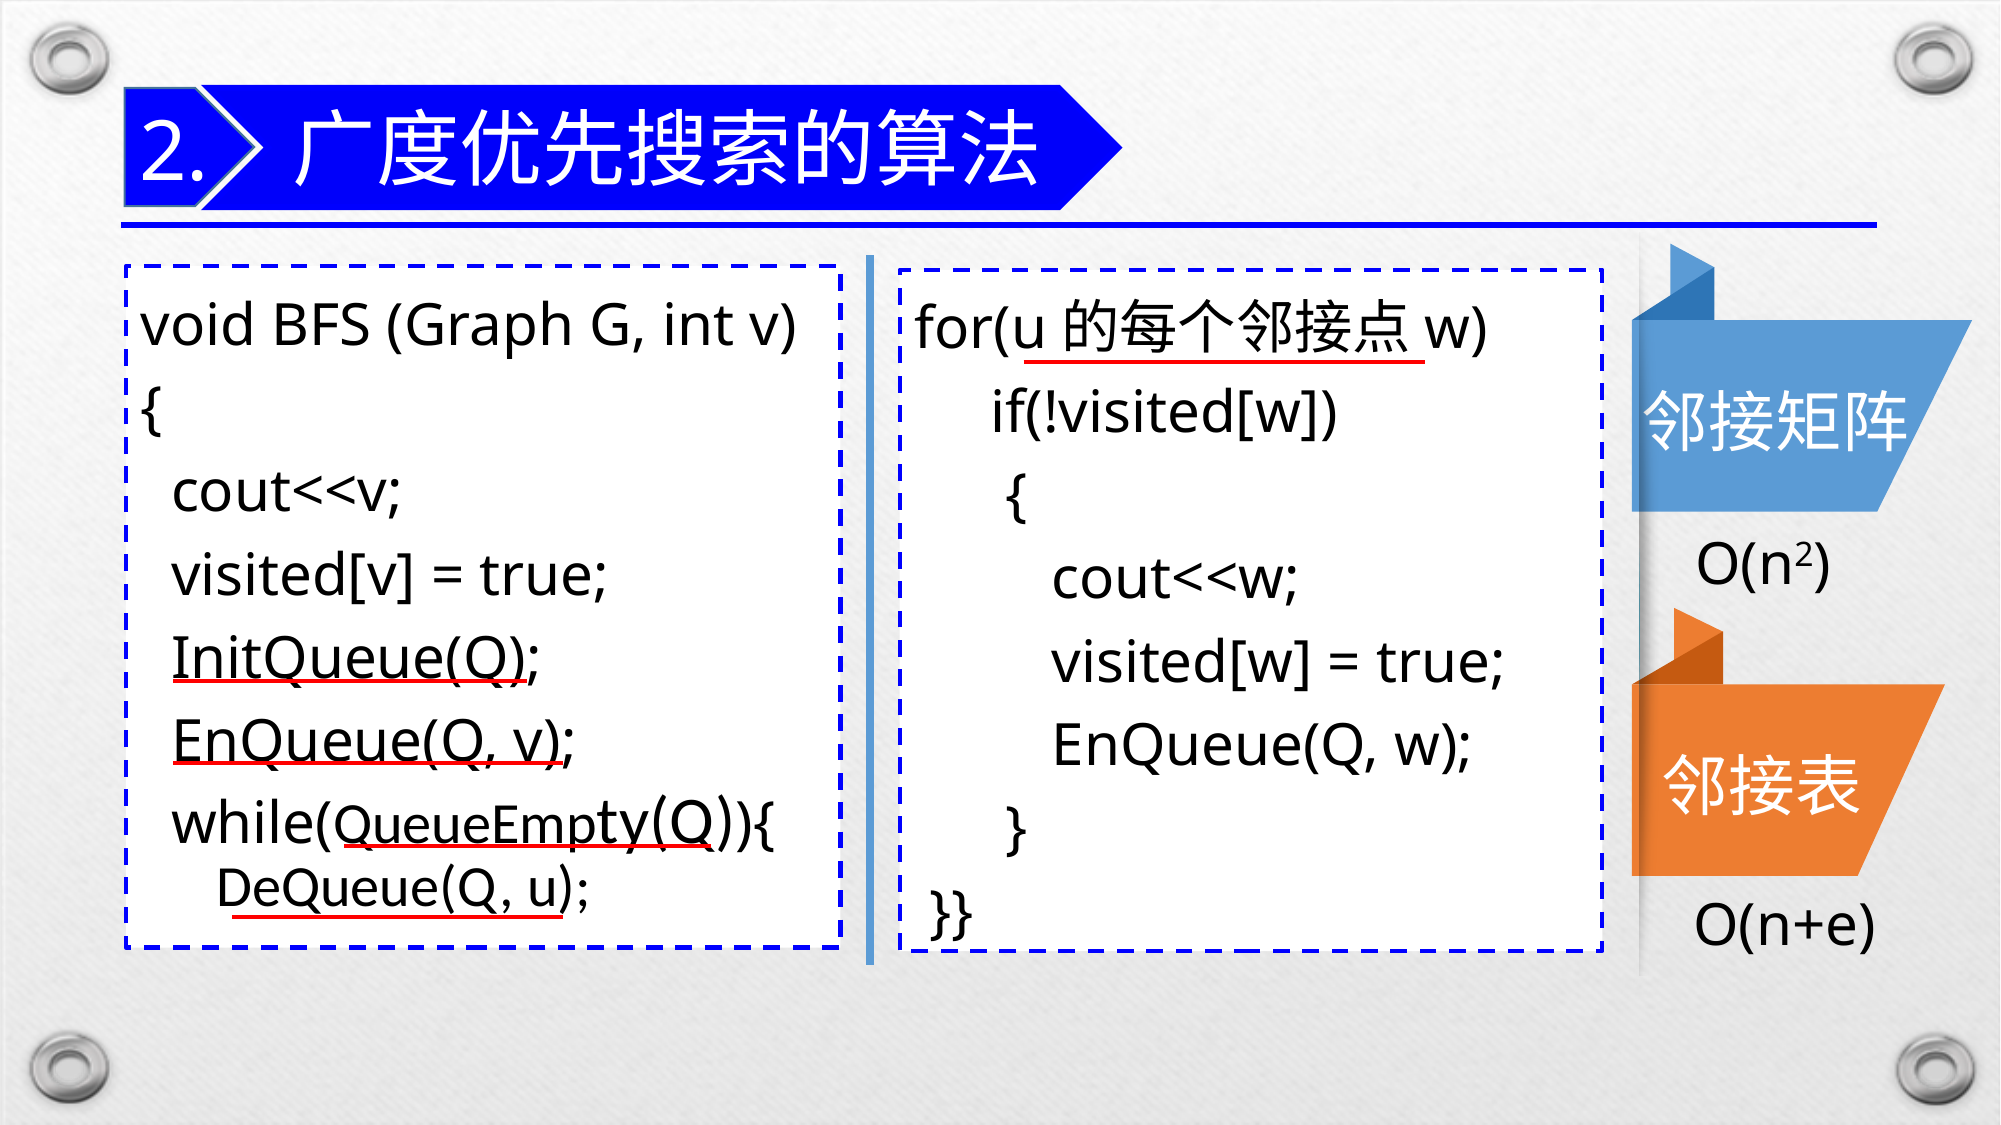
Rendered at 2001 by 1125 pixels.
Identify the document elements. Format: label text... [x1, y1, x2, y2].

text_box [1631, 607, 1945, 991]
text_box 2. [123, 86, 208, 208]
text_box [1631, 243, 1639, 607]
text_box for(u的每个邻接点w) if(!visited[w]) { cout<<w; visited[w] = true; EnQueue(Q, w); } }} [899, 269, 1603, 952]
picture [0, 0, 2001, 1125]
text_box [1659, 243, 2000, 614]
text_box void BFS (Graph G, int v) { cout<<v; visited[v] = true; InitQueue(Q); EnQueue(Q, v); while(QueueEmpty(Q)){ [125, 266, 841, 948]
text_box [208, 64, 1119, 228]
text_box DeQueue(Q, u); [201, 840, 645, 926]
